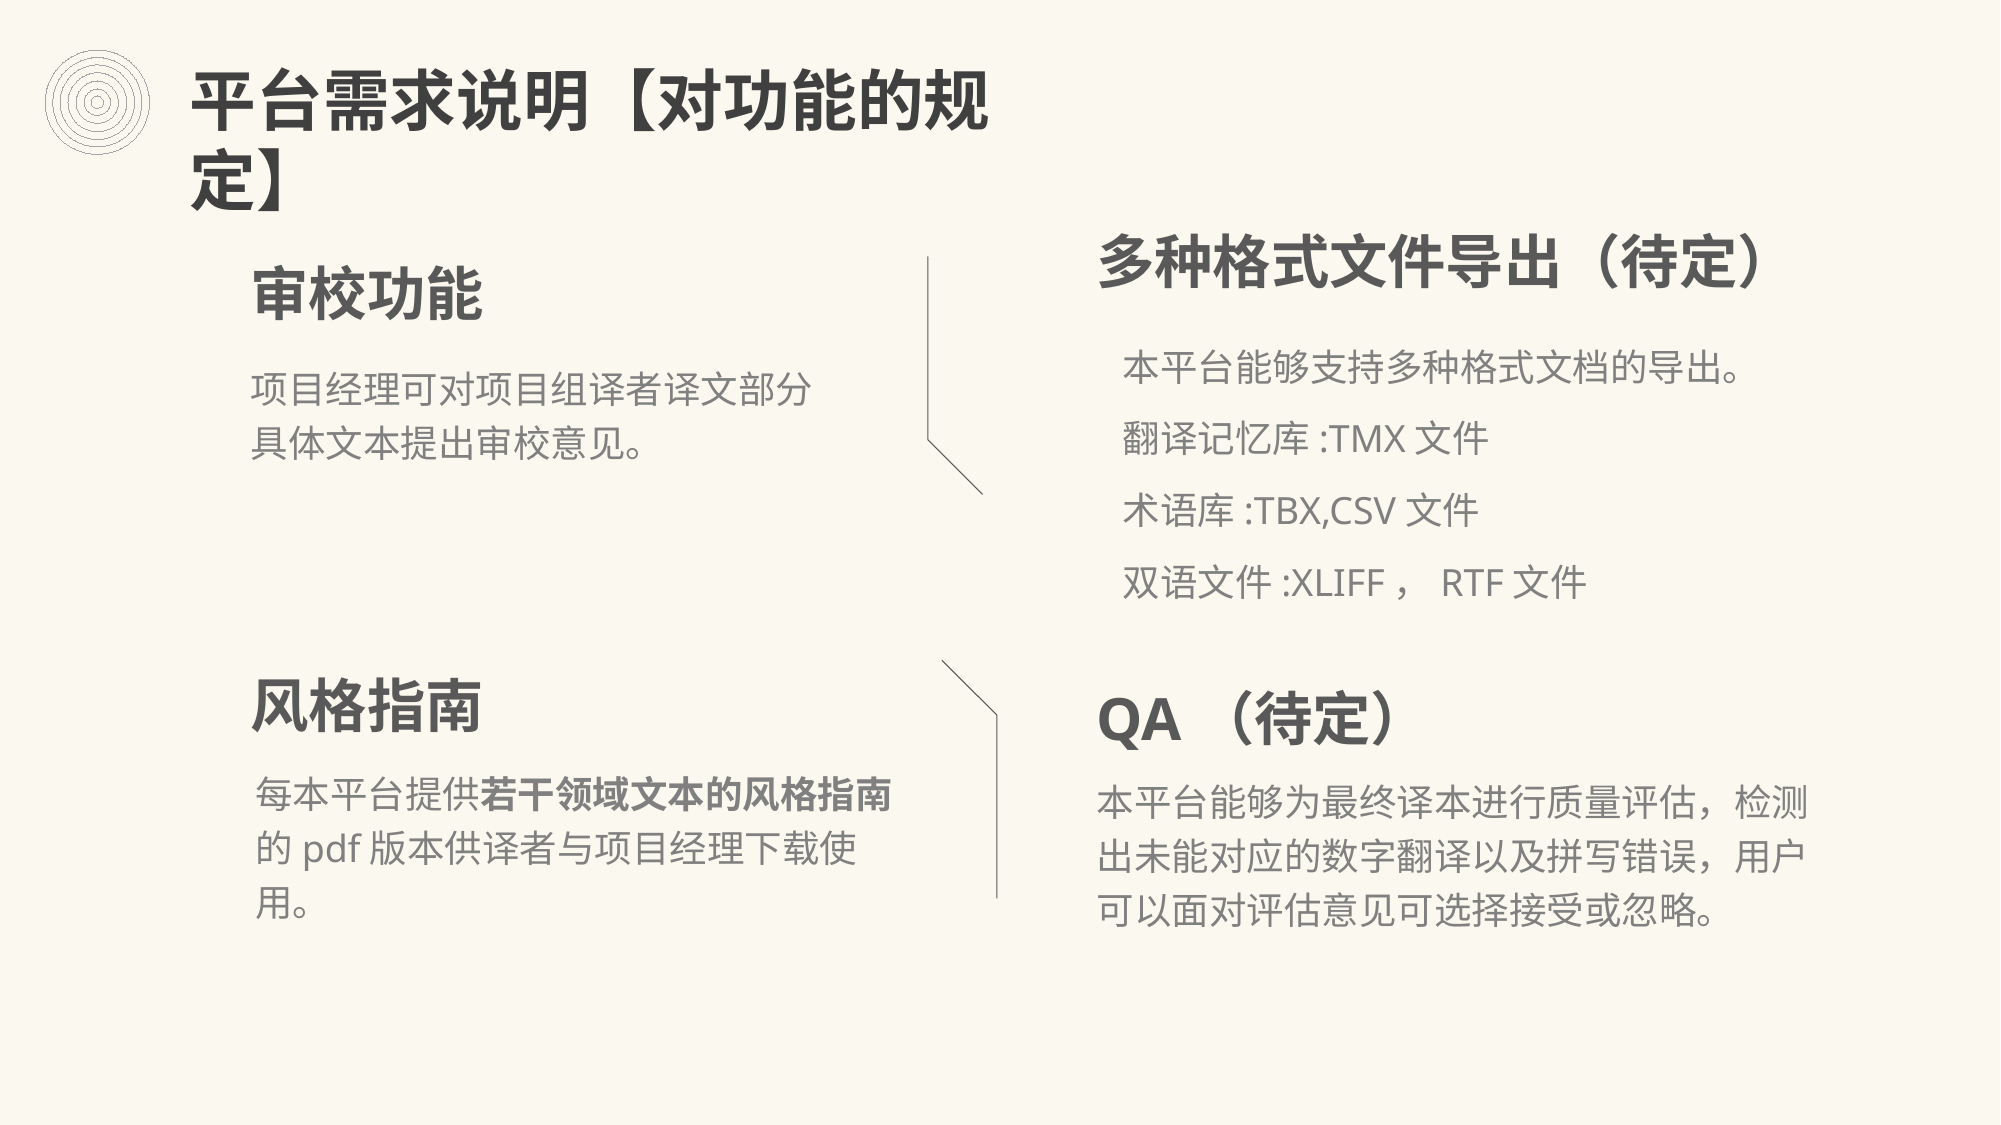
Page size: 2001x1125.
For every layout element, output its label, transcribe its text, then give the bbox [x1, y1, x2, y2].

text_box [1081, 204, 1830, 613]
text_box [941, 660, 997, 899]
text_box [236, 648, 930, 874]
text_box [927, 256, 983, 495]
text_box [1081, 660, 1857, 996]
text_box 平台需求说明【对功能的规定】 [174, 51, 1082, 227]
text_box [236, 235, 859, 474]
